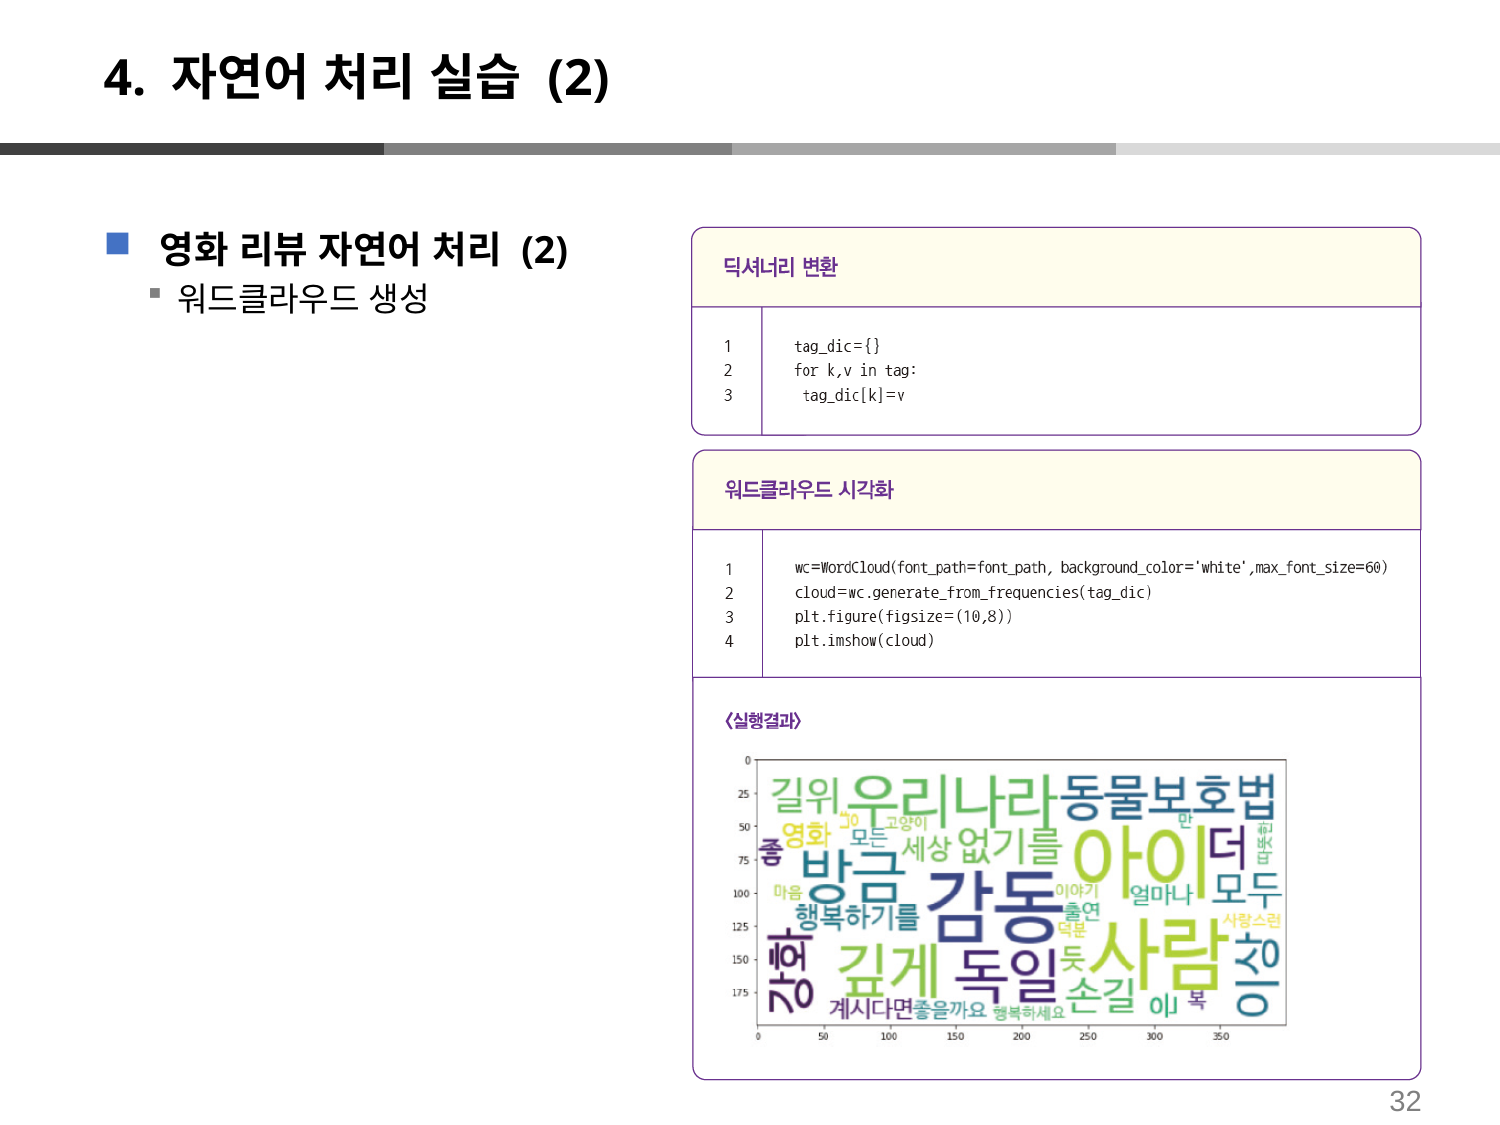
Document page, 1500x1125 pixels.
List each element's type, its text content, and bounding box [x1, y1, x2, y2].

picture [688, 445, 1425, 1084]
picture [688, 223, 1425, 442]
list 영화 리뷰 자연어 처리 (2) 워드클라우드 생성 [88, 196, 1436, 1083]
title 4. 자연어 처리 실습 (2) [88, 30, 1211, 121]
